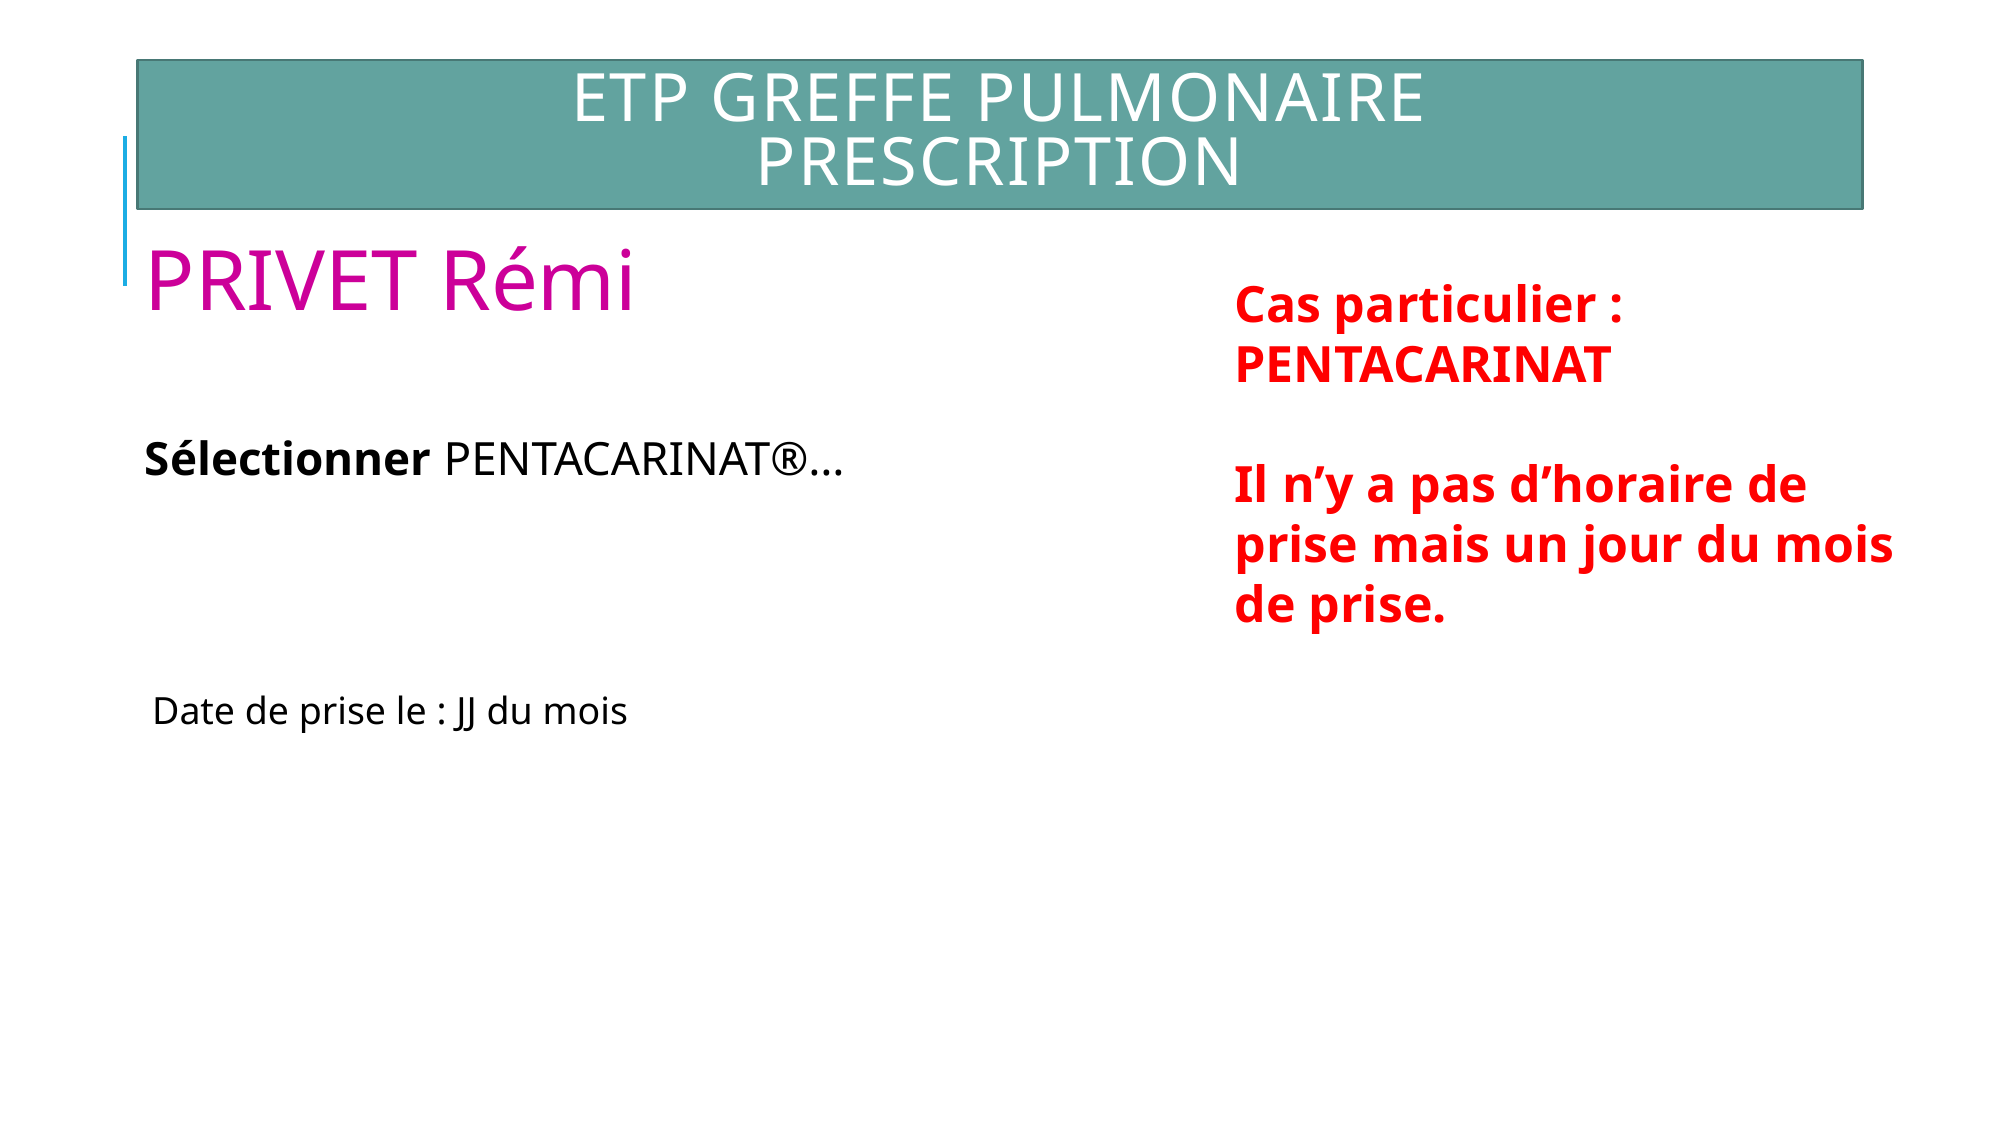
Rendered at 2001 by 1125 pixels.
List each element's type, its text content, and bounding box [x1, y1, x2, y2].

text_box Cas particulier : PENTACARINAT Il n’y a pas d’horaire de prise mais un jour du mois de prise. [1219, 265, 1948, 701]
text_box Date de prise le : JJ du mois [137, 679, 886, 740]
list PRIVET Rémi Sélectionner PENTACARINAT®… [137, 231, 1863, 1087]
title ETP Greffe Pulmonaire Prescription [136, 59, 1864, 210]
